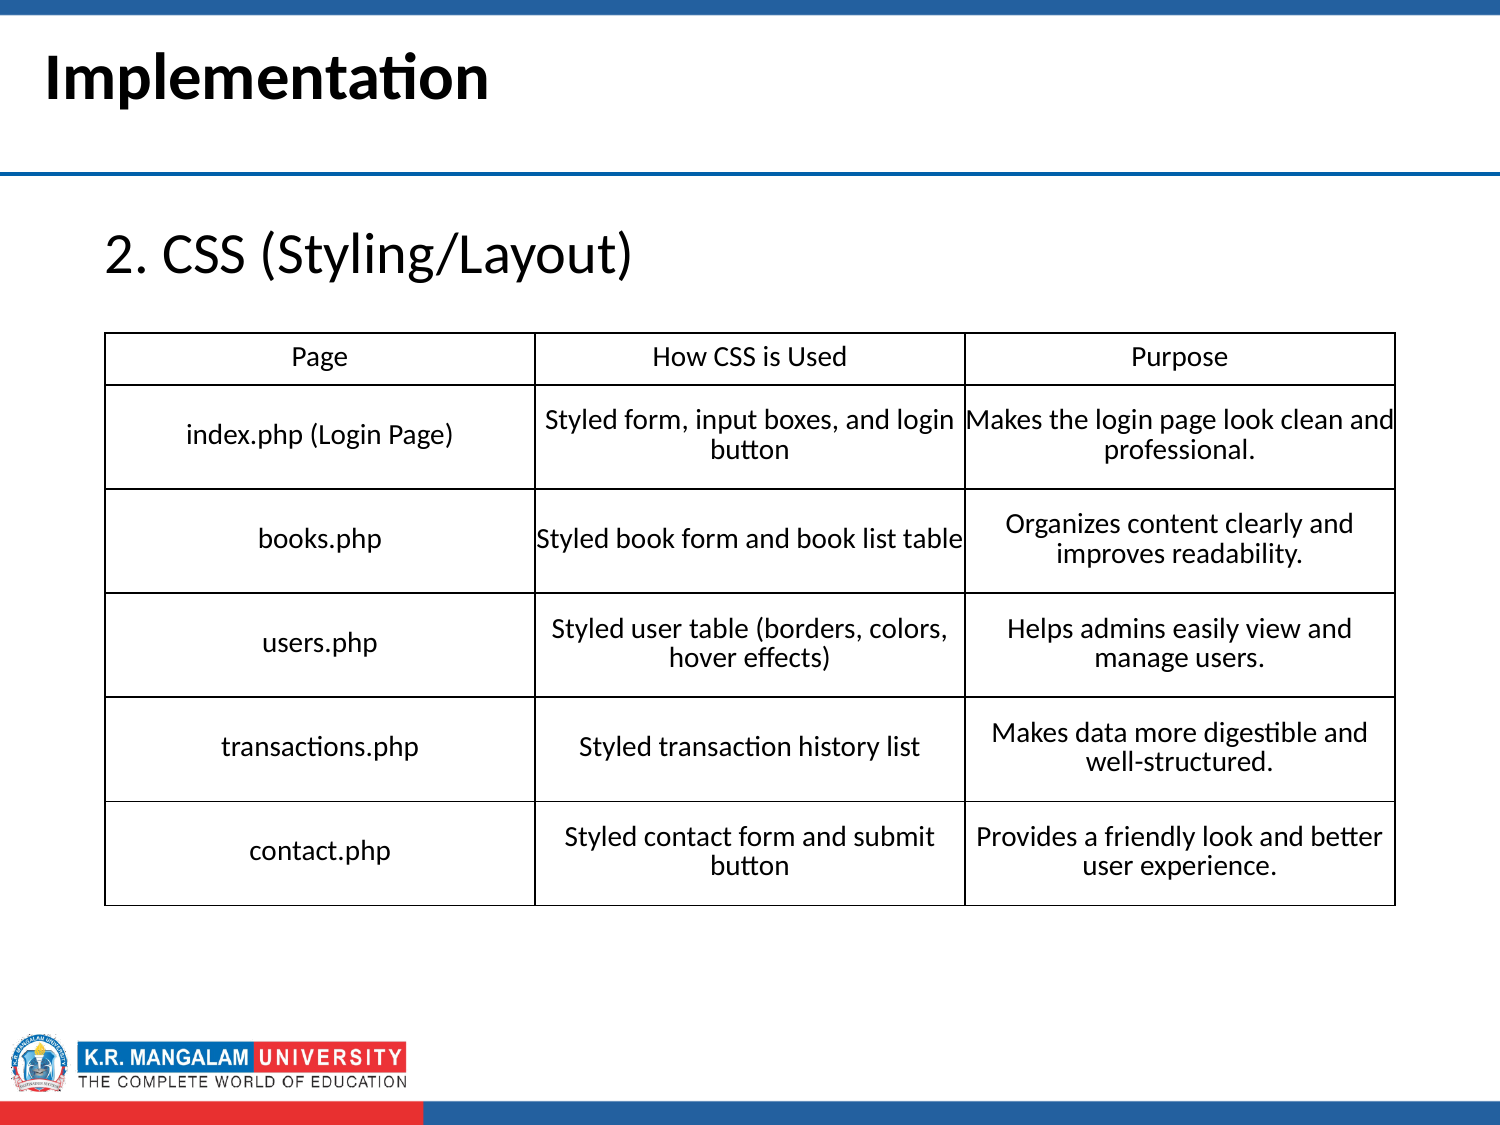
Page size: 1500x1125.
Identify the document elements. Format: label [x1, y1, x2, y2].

list [0, 0, 1500, 173]
list [0, 181, 1500, 1125]
picture [11, 1034, 408, 1093]
